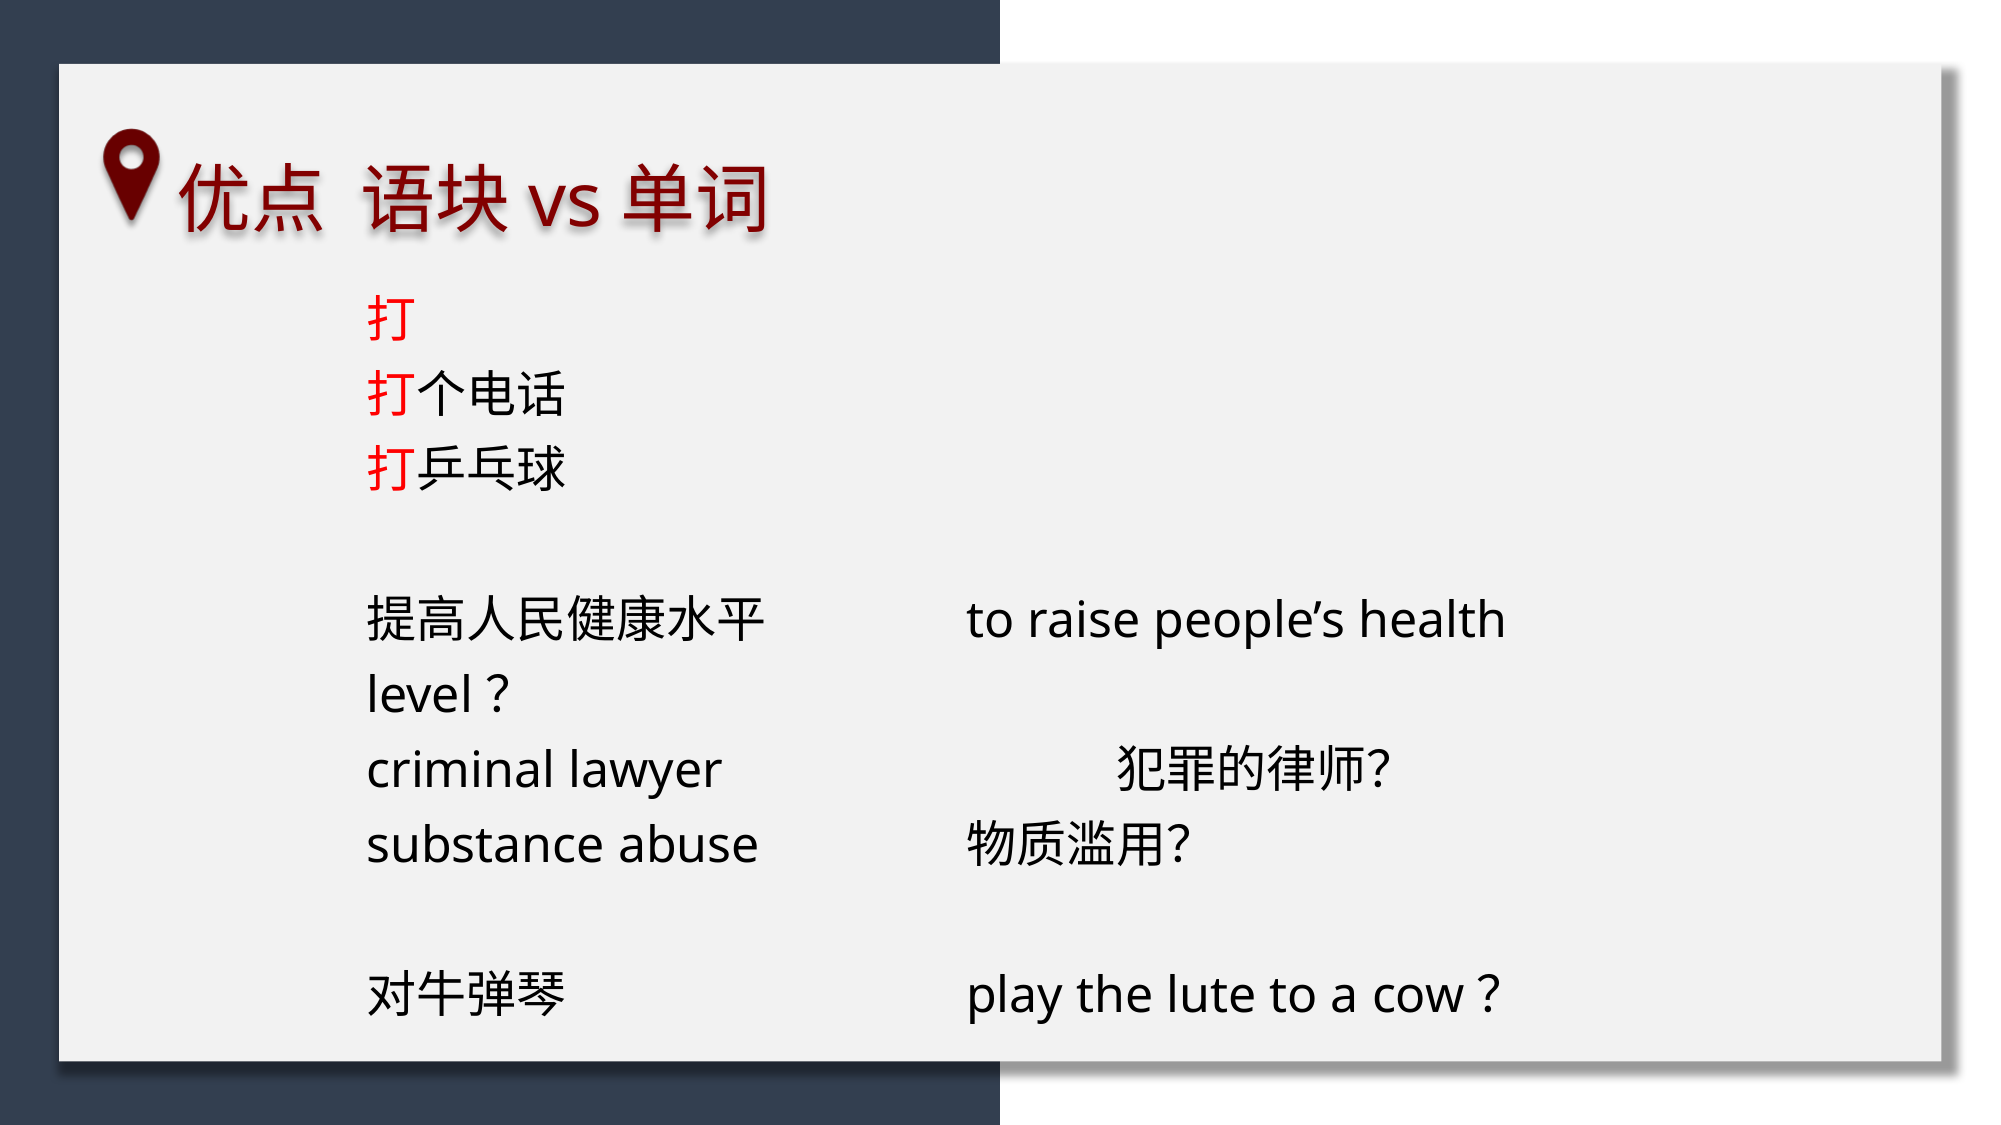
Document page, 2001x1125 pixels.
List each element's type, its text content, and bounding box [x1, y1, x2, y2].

text_box 优点 语块vs单词 [162, 143, 951, 294]
picture [58, 107, 205, 254]
text_box [0, 0, 1001, 1125]
text_box 打 打个电话 打乒乓球 提高人民健康水平 to raise people’s health level？ criminal lawyer 犯罪的律师？ substance abuse 物质滥用？ 对牛弹琴 play the lute to a cow？ [351, 265, 1599, 1087]
text_box [58, 63, 1942, 1062]
